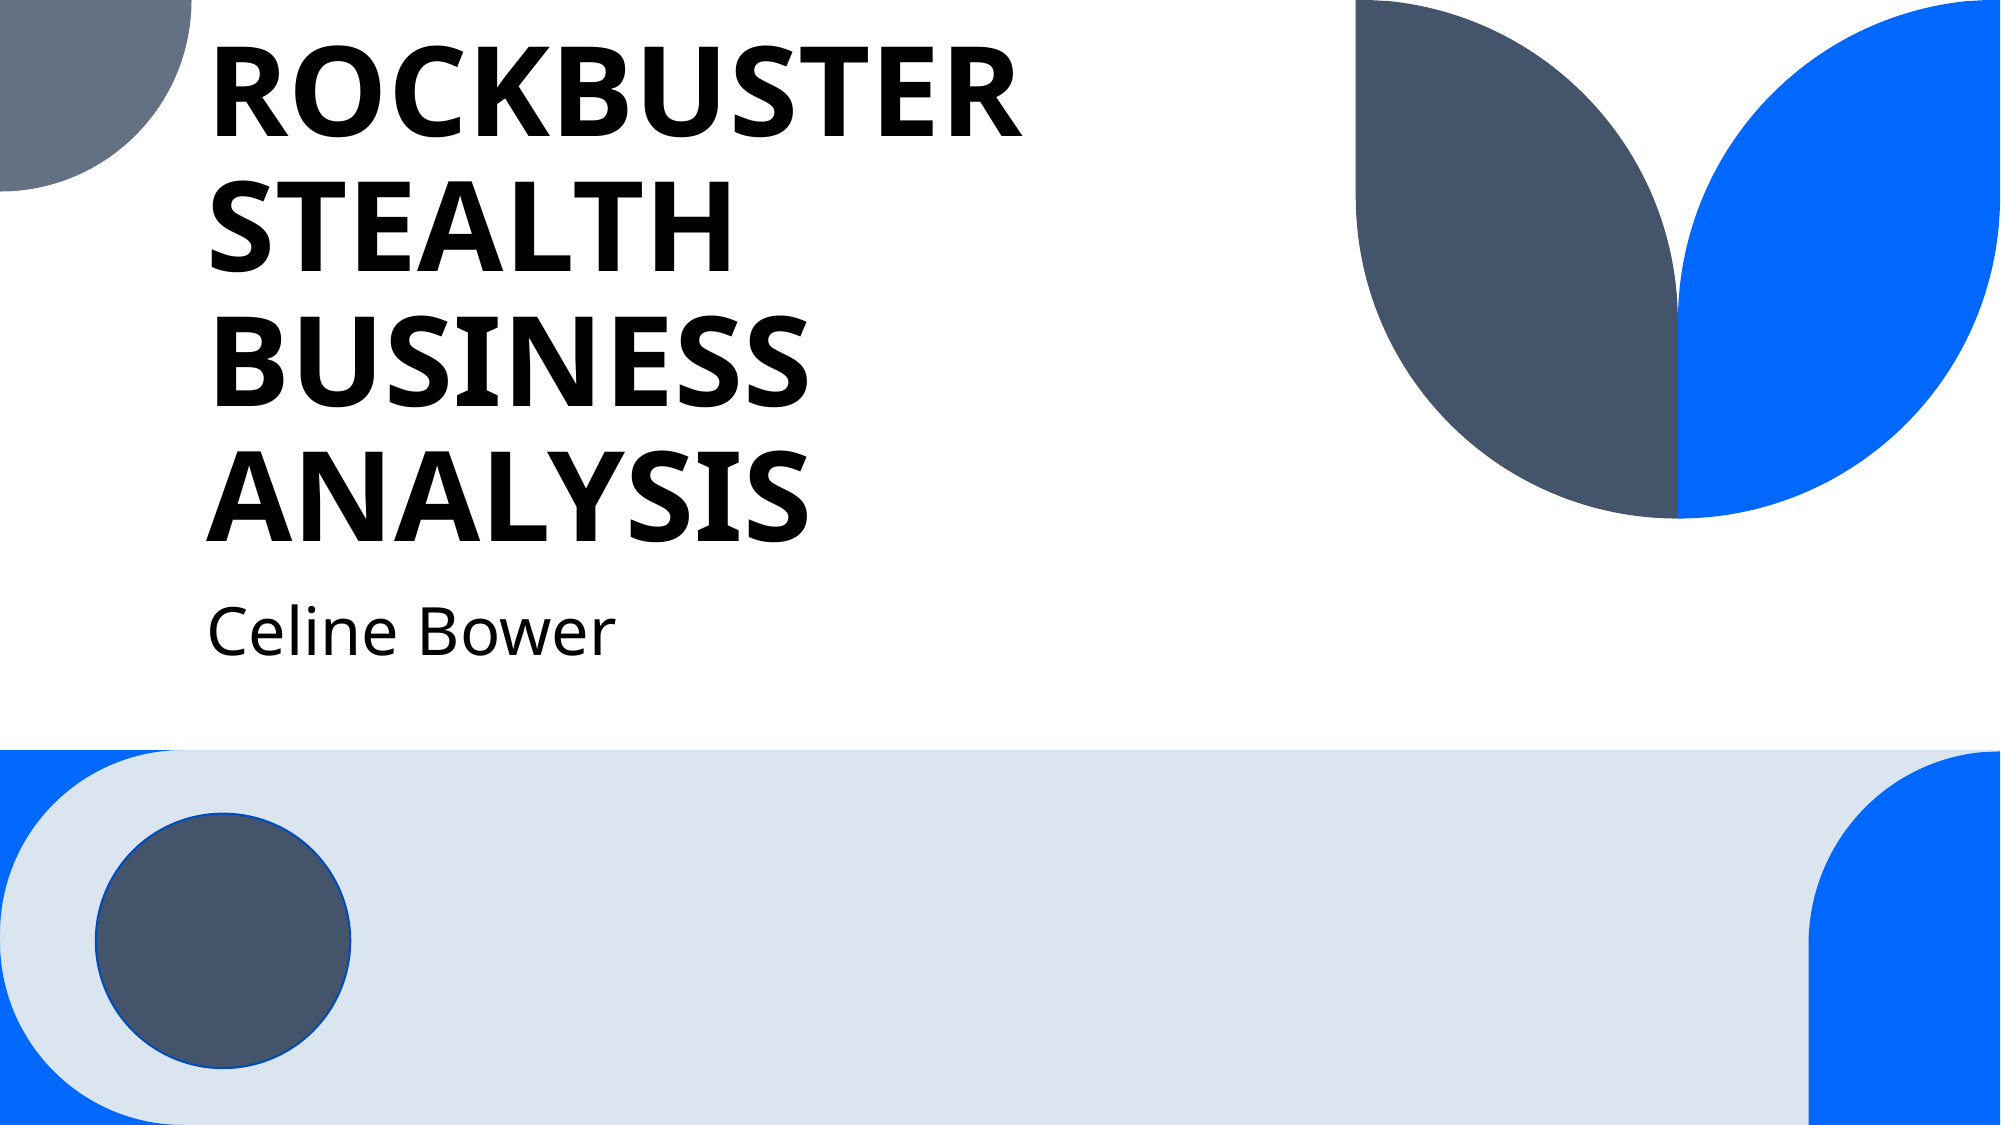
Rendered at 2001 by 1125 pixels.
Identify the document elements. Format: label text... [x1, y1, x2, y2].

title ROCKBUSTER STEALTH BUSINESS ANALYSIS [191, 145, 1356, 576]
subtitle Celine Bower [191, 590, 1750, 724]
